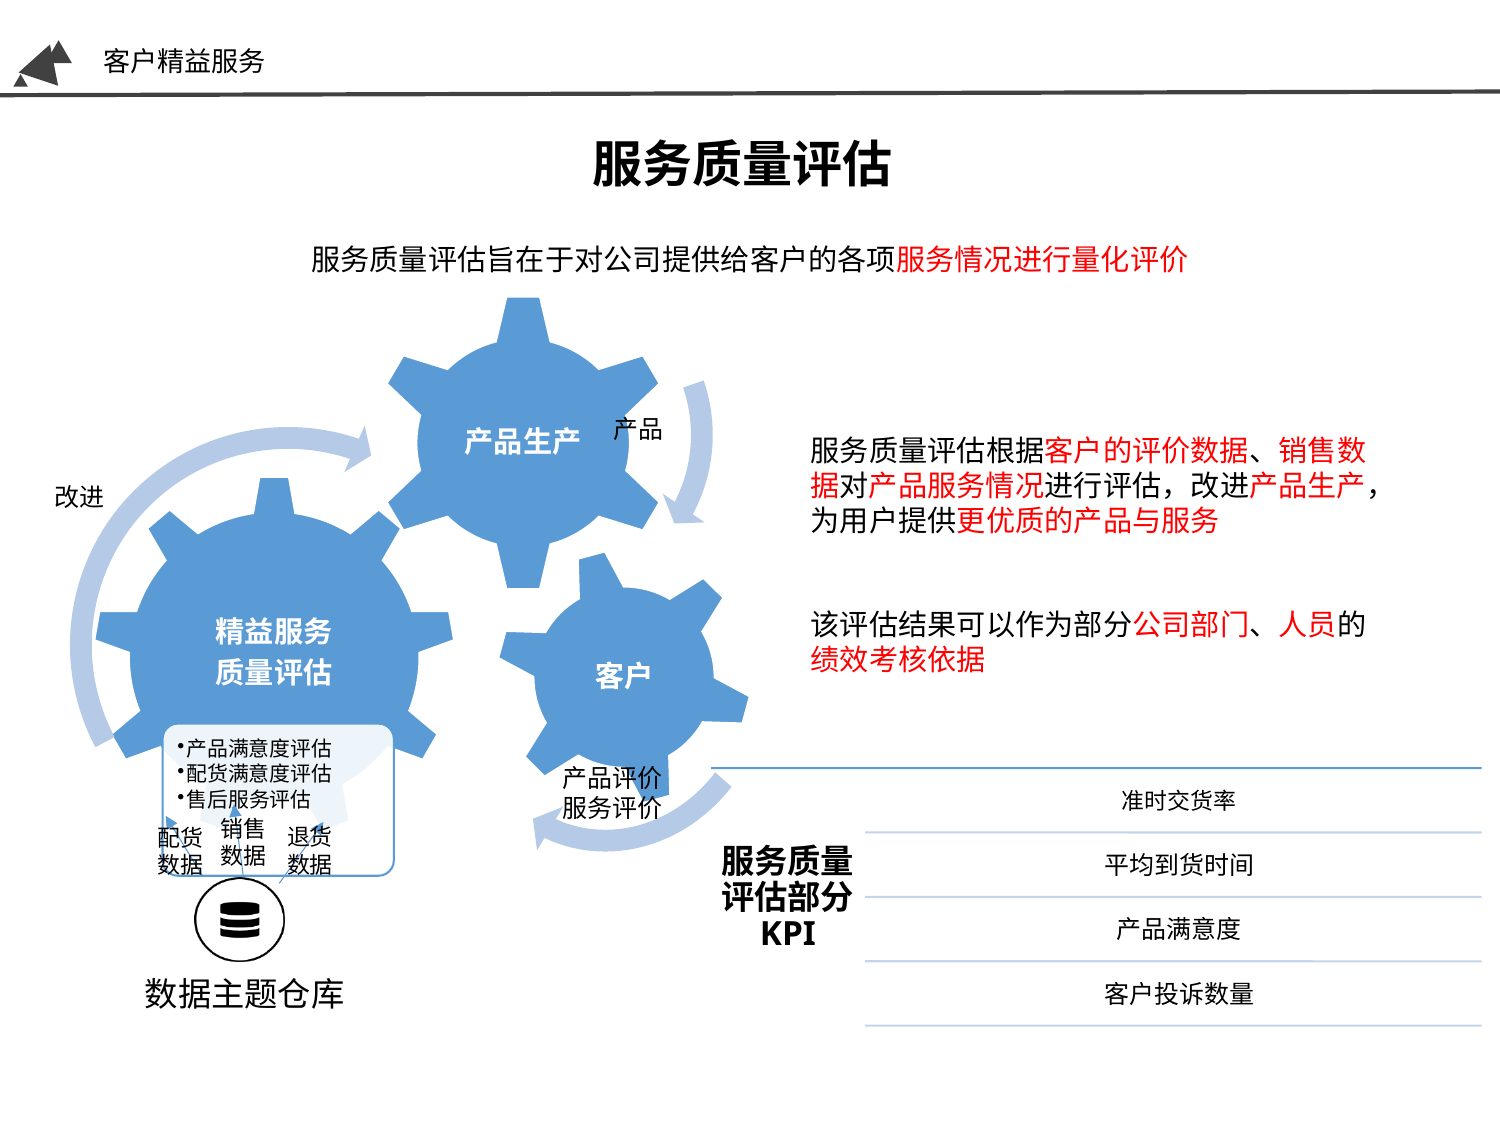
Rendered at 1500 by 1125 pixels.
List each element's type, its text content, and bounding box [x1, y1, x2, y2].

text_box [0, 283, 846, 1029]
text_box 服务质量评估根据客户的评价数据、销售数据对产品服务情况进行评估，改进产品生产，为用户提供更优质的产品与服务 该评估结果可以作为部分公司部门、人员的绩效考核依据 [846, 389, 1397, 684]
text_box 服务质量评估 [441, 125, 1045, 200]
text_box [710, 768, 1482, 1029]
text_box 服务质量评估旨在于对公司提供给客户的各项服务情况进行量化评价 [229, 233, 1271, 284]
title 客户精益服务 [88, 31, 1397, 96]
